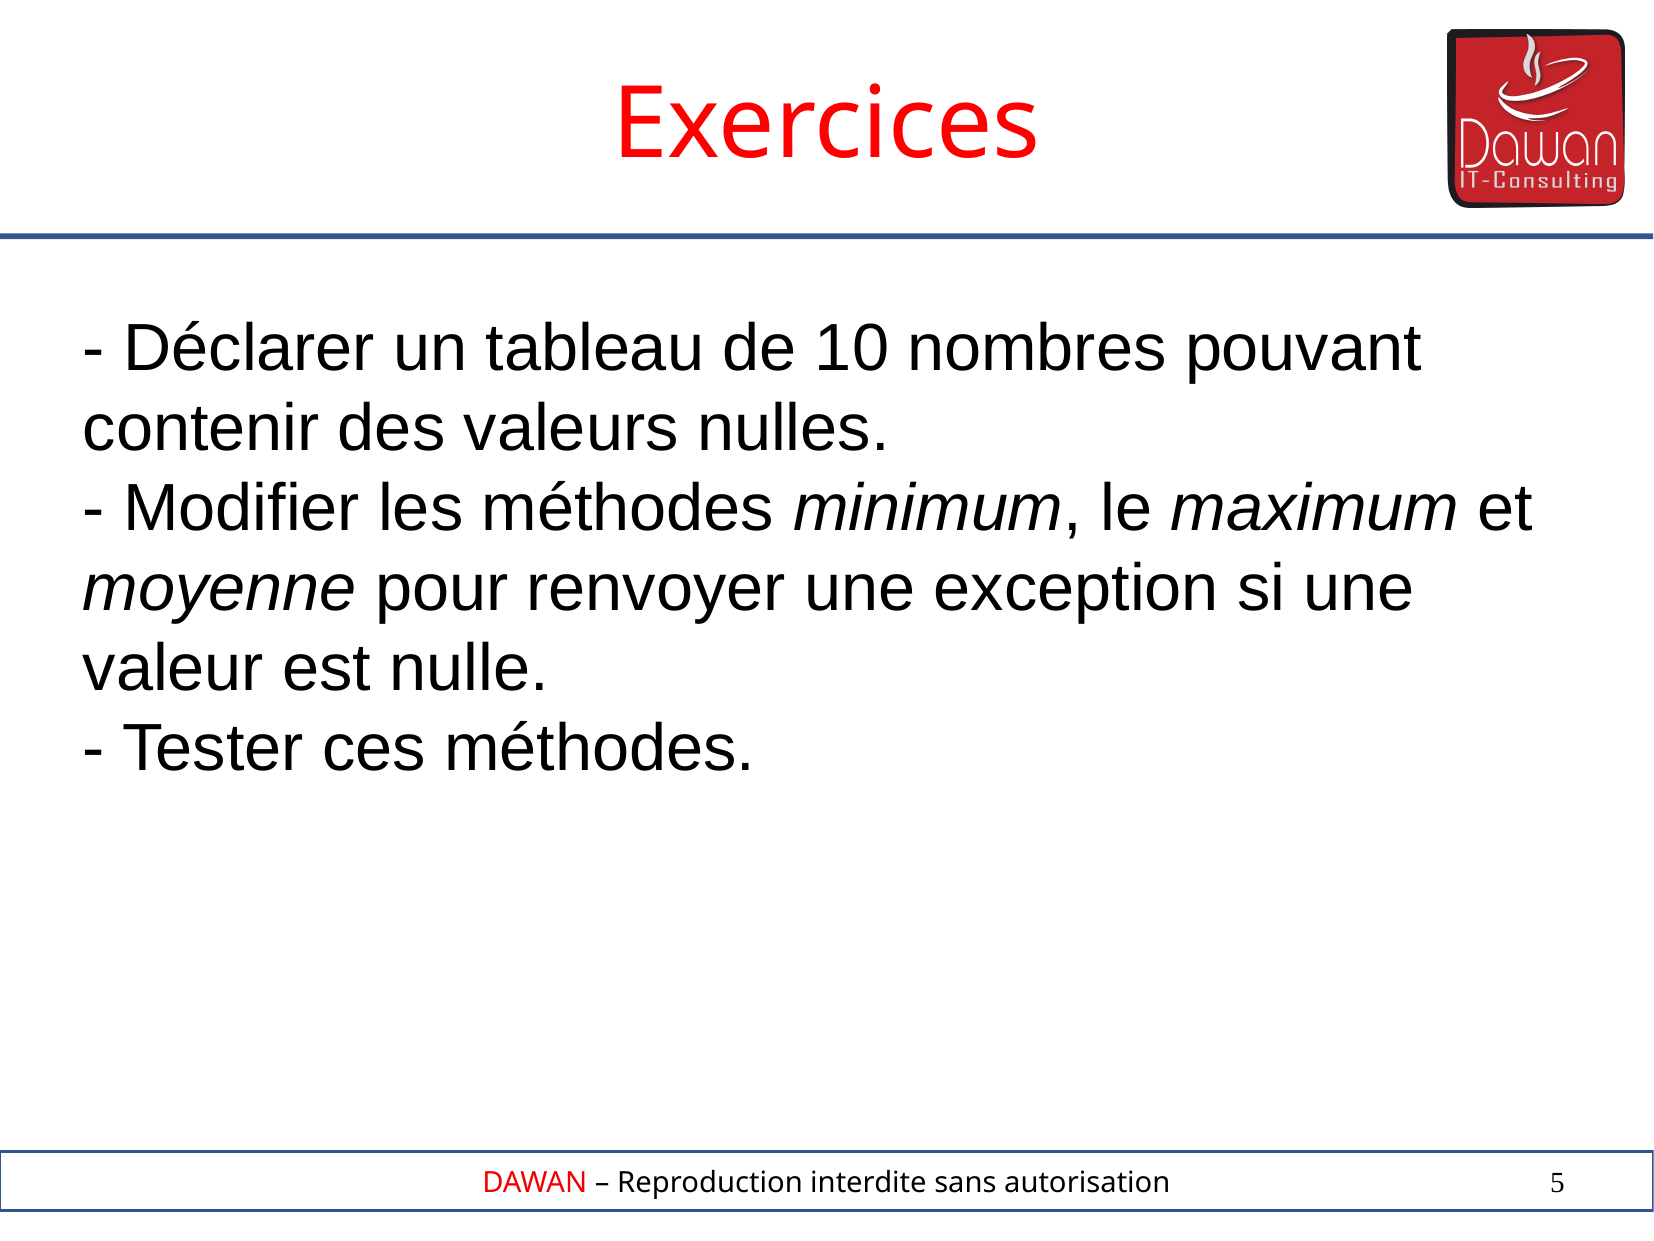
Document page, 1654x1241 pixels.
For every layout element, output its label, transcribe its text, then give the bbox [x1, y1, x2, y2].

text_box - Déclarer un tableau de 10 nombres pouvant contenir des valeurs nulles. - Modifier les méthodes minimum, le maximum et moyenne pour renvoyer une exception si une valeur est nulle. - Tester ces méthodes. [67, 296, 1571, 791]
text_box Exercices [88, 50, 1565, 182]
picture [1447, 29, 1625, 208]
slide_number 5 [1185, 1163, 1565, 1228]
